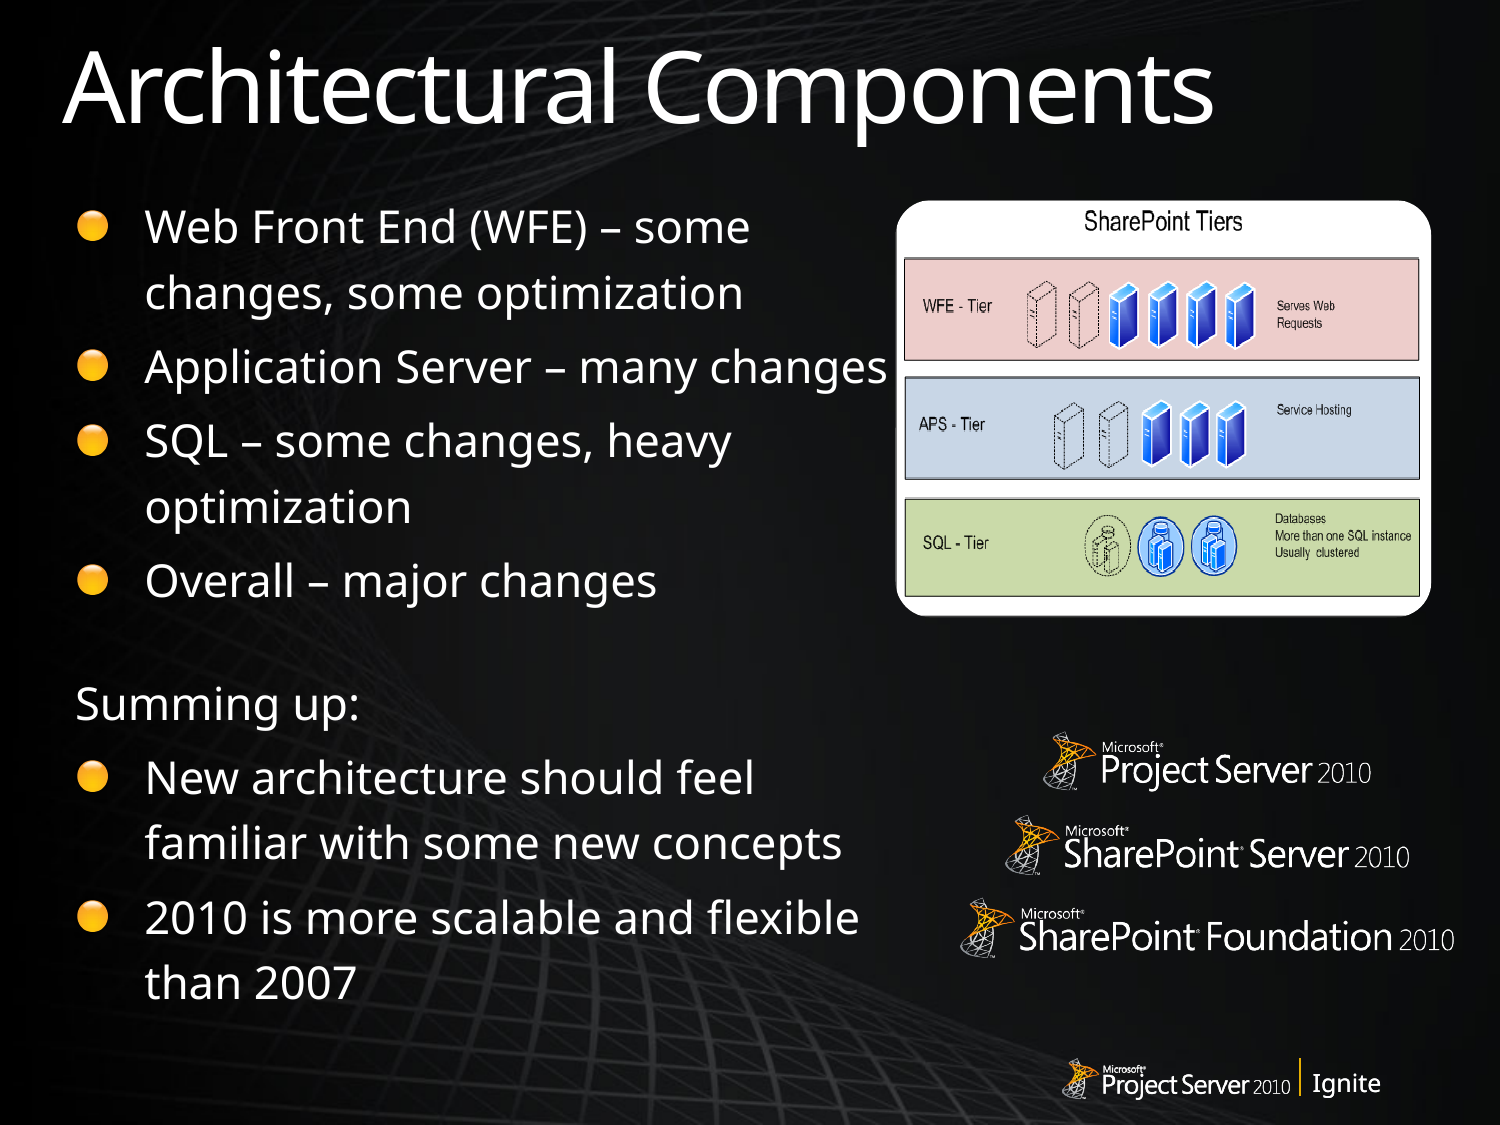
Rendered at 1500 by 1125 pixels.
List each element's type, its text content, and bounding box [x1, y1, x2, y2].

list Web Front End (WFE) – some changes, some optimization Application Server – many changes SQL – some changes, heavy optimization Overall – major changes Summing up: New architecture should feel familiar with some new concepts 2010 is more scalable and flexible than 2007 [75, 187, 891, 1057]
picture [0, 0, 1500, 1125]
title Architectural Components [62, 37, 1438, 147]
